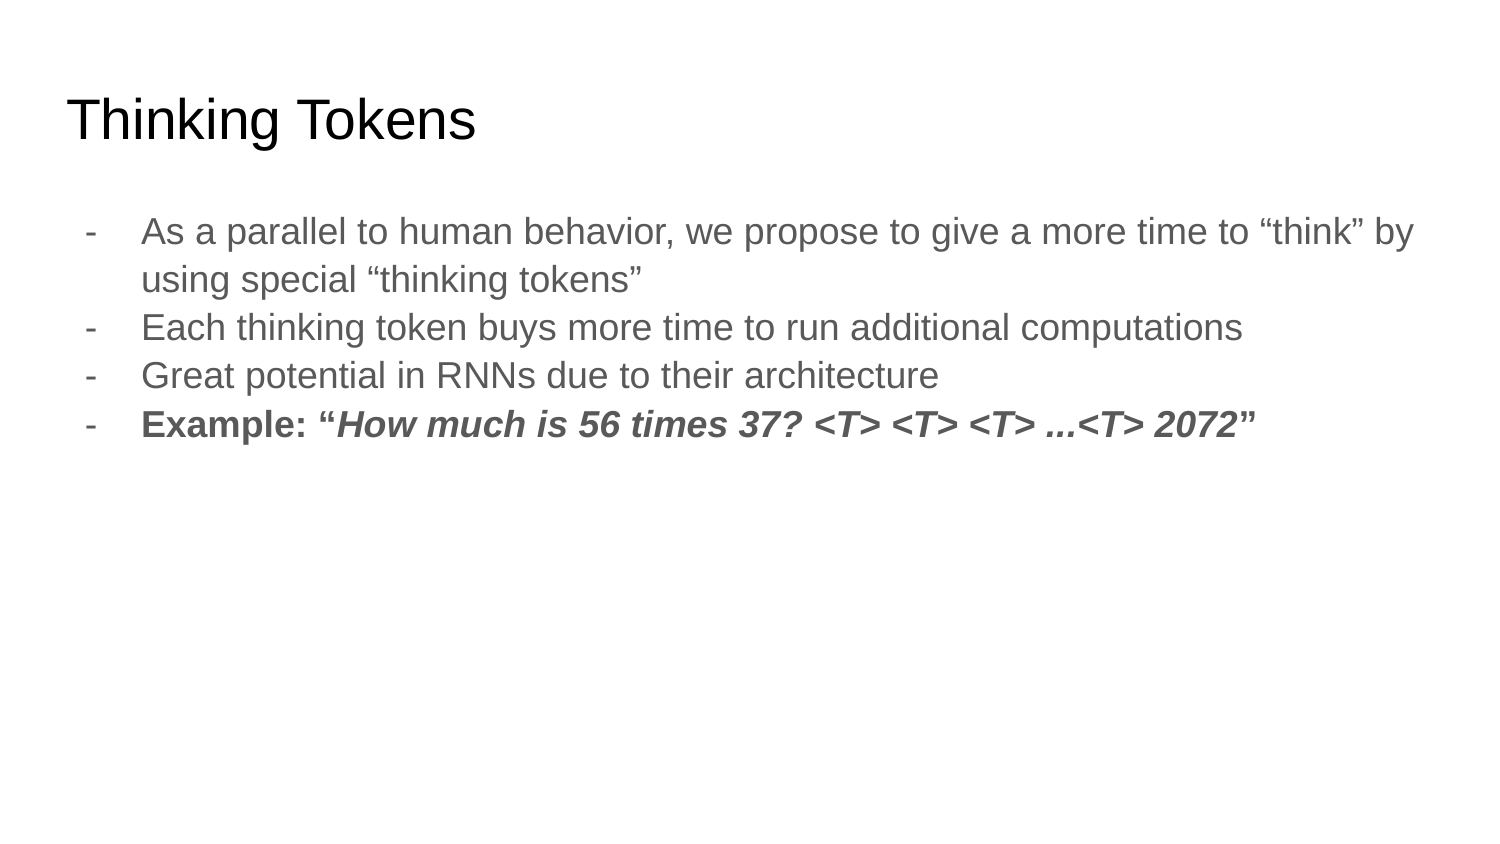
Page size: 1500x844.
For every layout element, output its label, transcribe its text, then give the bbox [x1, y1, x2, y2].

list As a parallel to human behavior, we propose to give a more time to “think” by using special “thinking tokens” Each thinking token buys more time to run additional computations Great potential in RNNs due to their architecture Example: “How much is 56 times 37? <T> <T> <T> ...<T> 2072” [51, 189, 1449, 750]
title Thinking Tokens [51, 72, 1449, 167]
